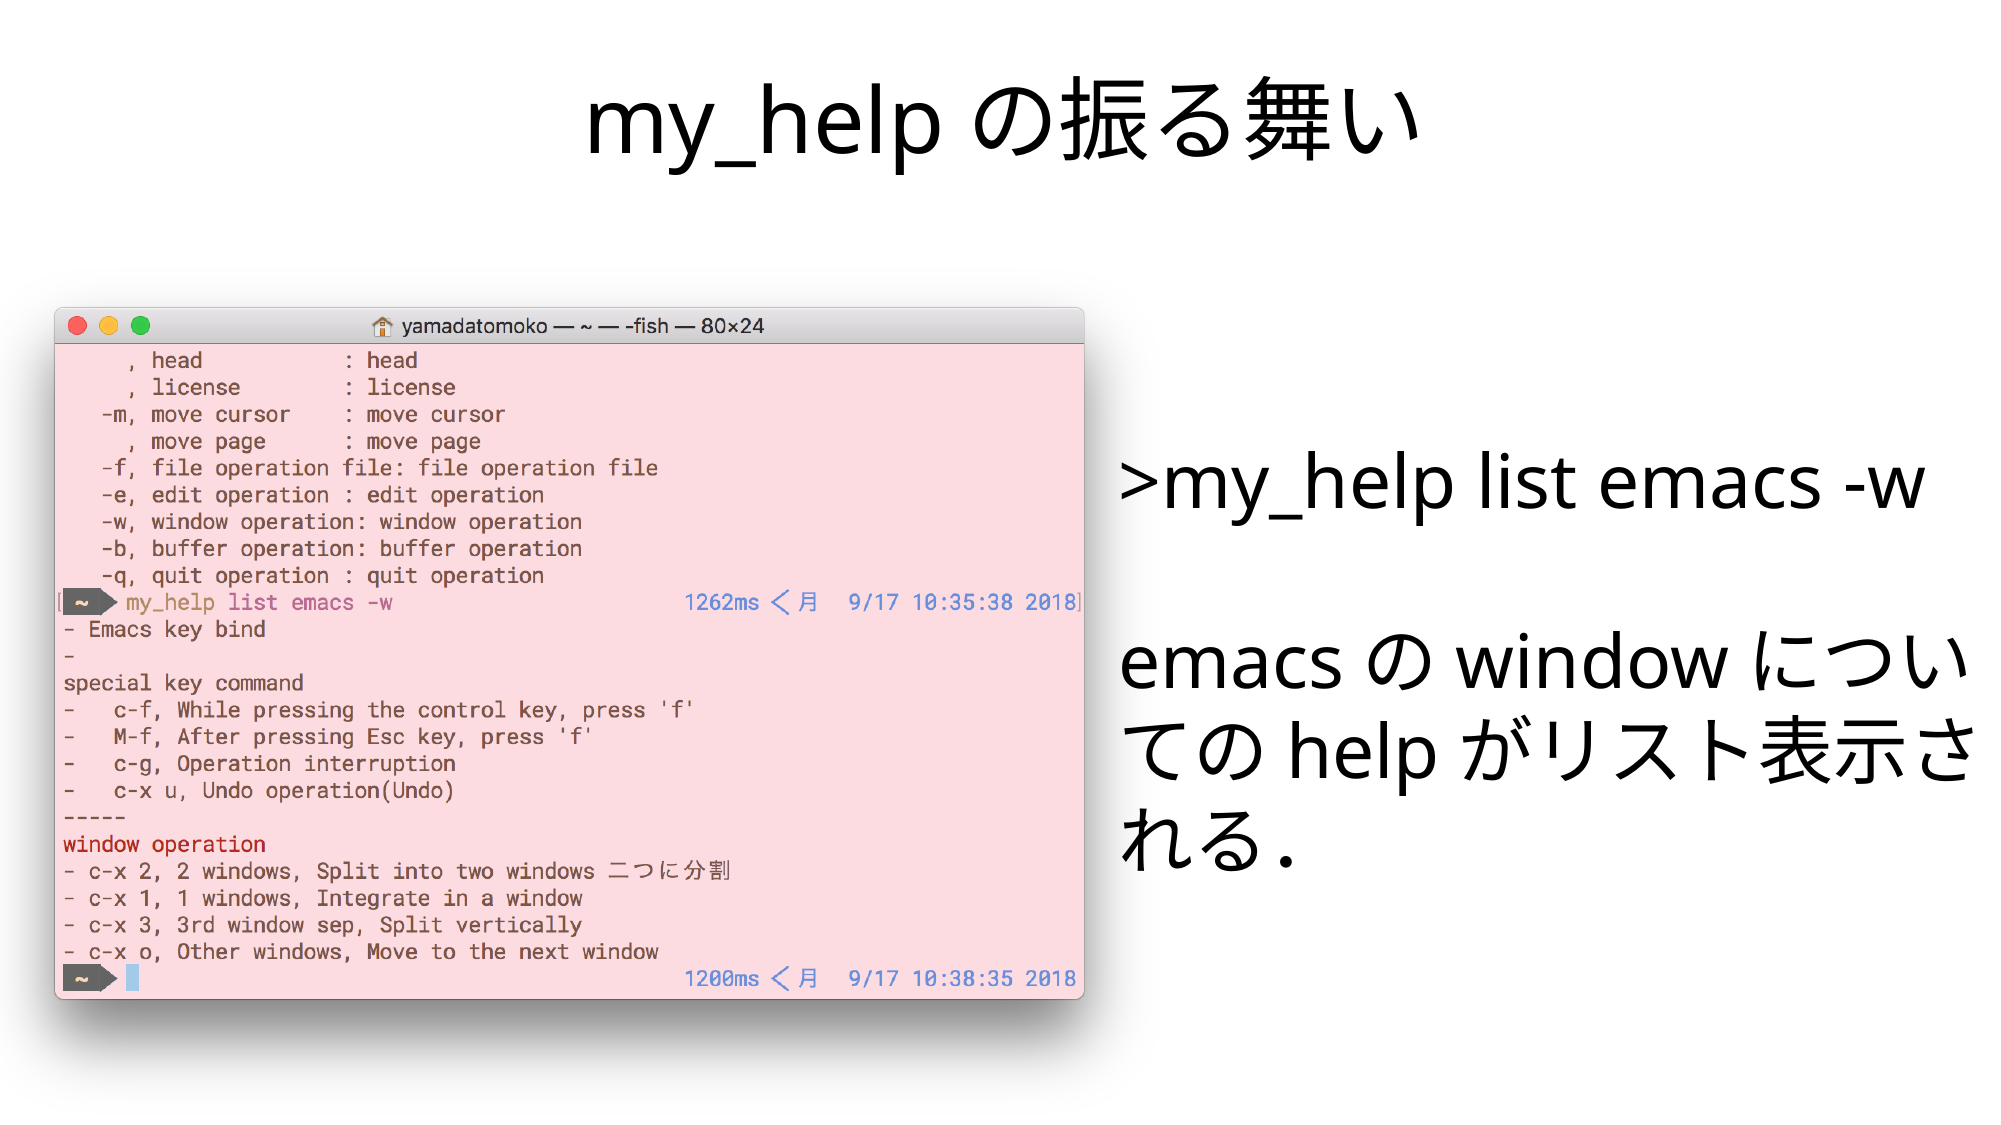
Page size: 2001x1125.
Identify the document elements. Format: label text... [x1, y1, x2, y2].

picture [0, 257, 1172, 1125]
text_box my_helpの振る舞い [359, 54, 1650, 179]
text_box >my_help list emacs -w emacsのwindowについてのhelpがリスト表示される． [1172, 425, 2000, 891]
